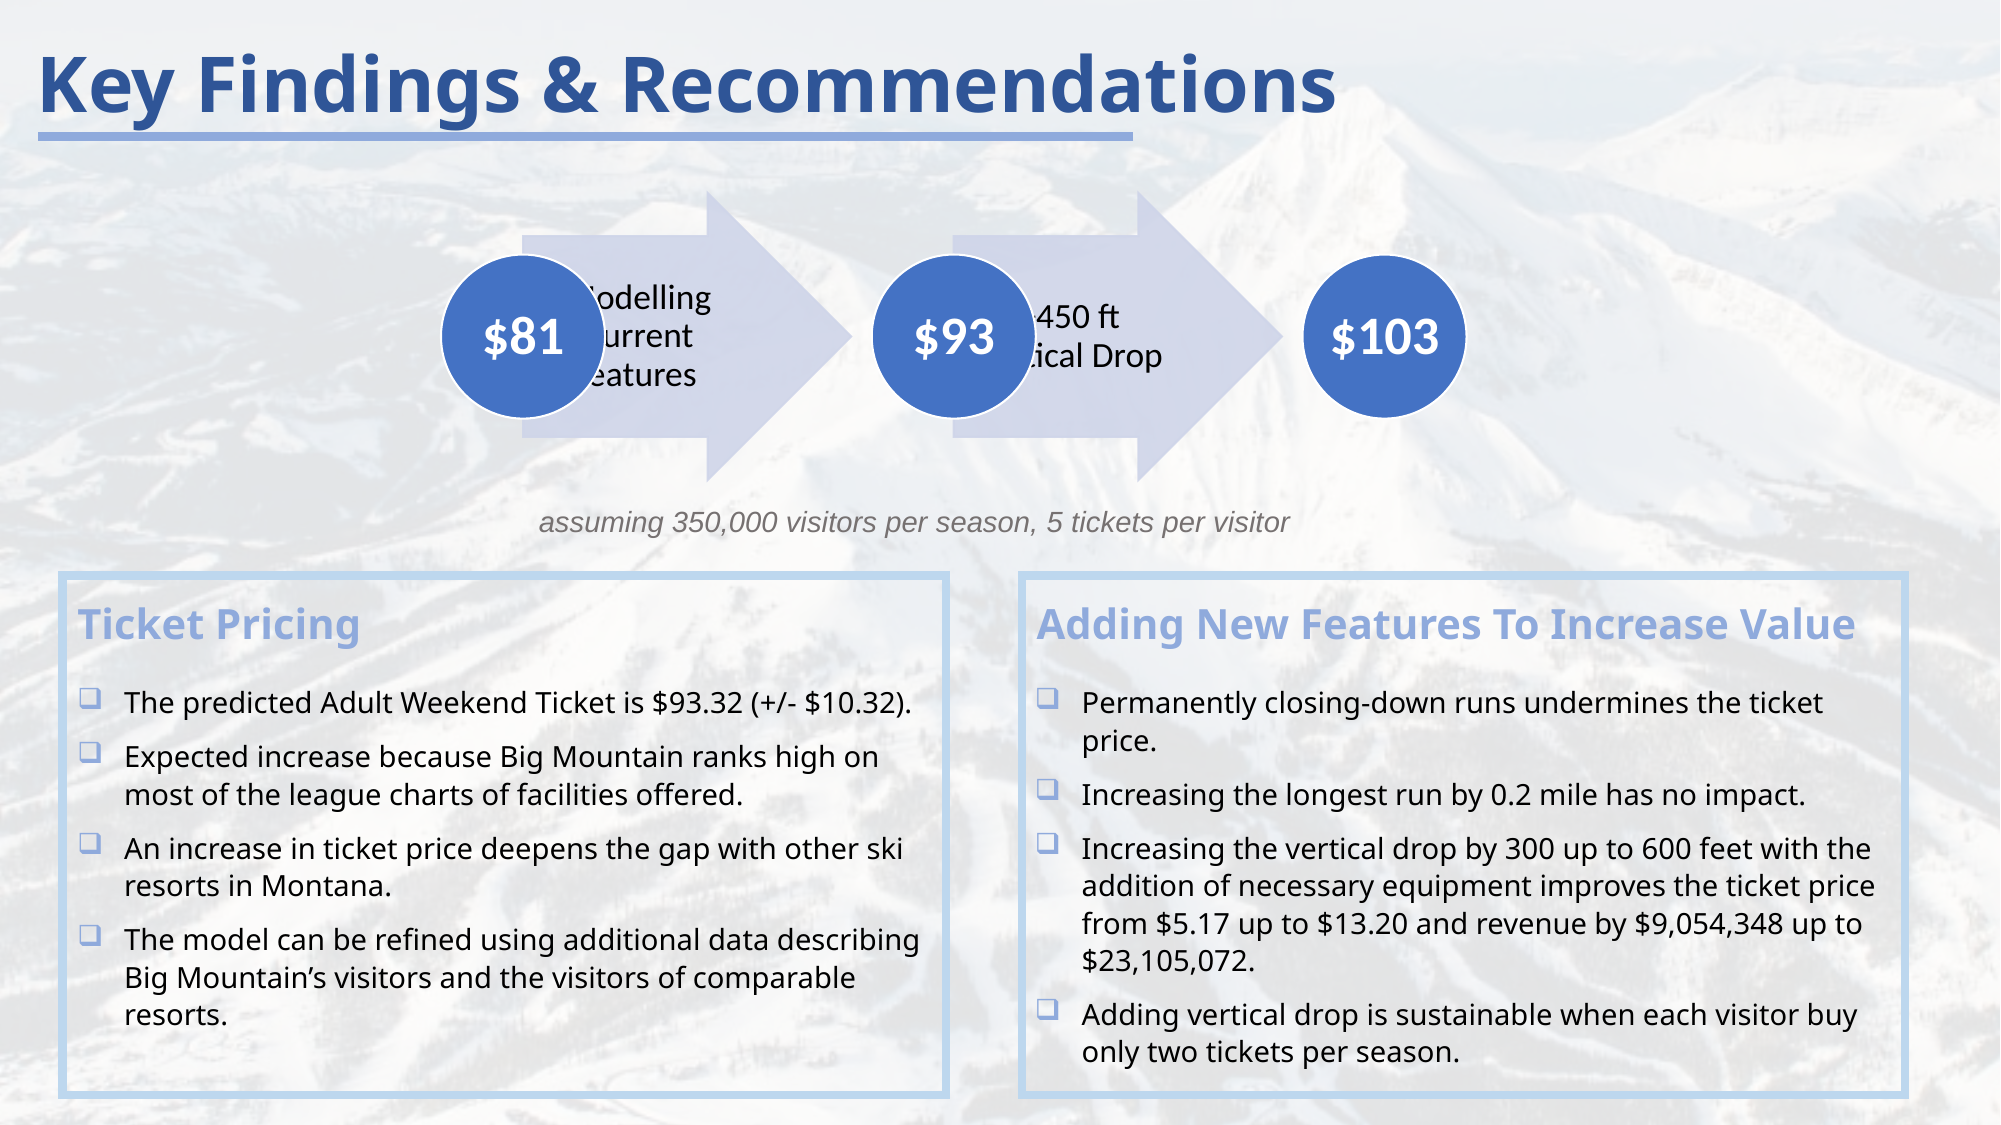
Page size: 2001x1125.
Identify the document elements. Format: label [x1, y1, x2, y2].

picture [0, 0, 2000, 1125]
text_box [440, 83, 1714, 590]
